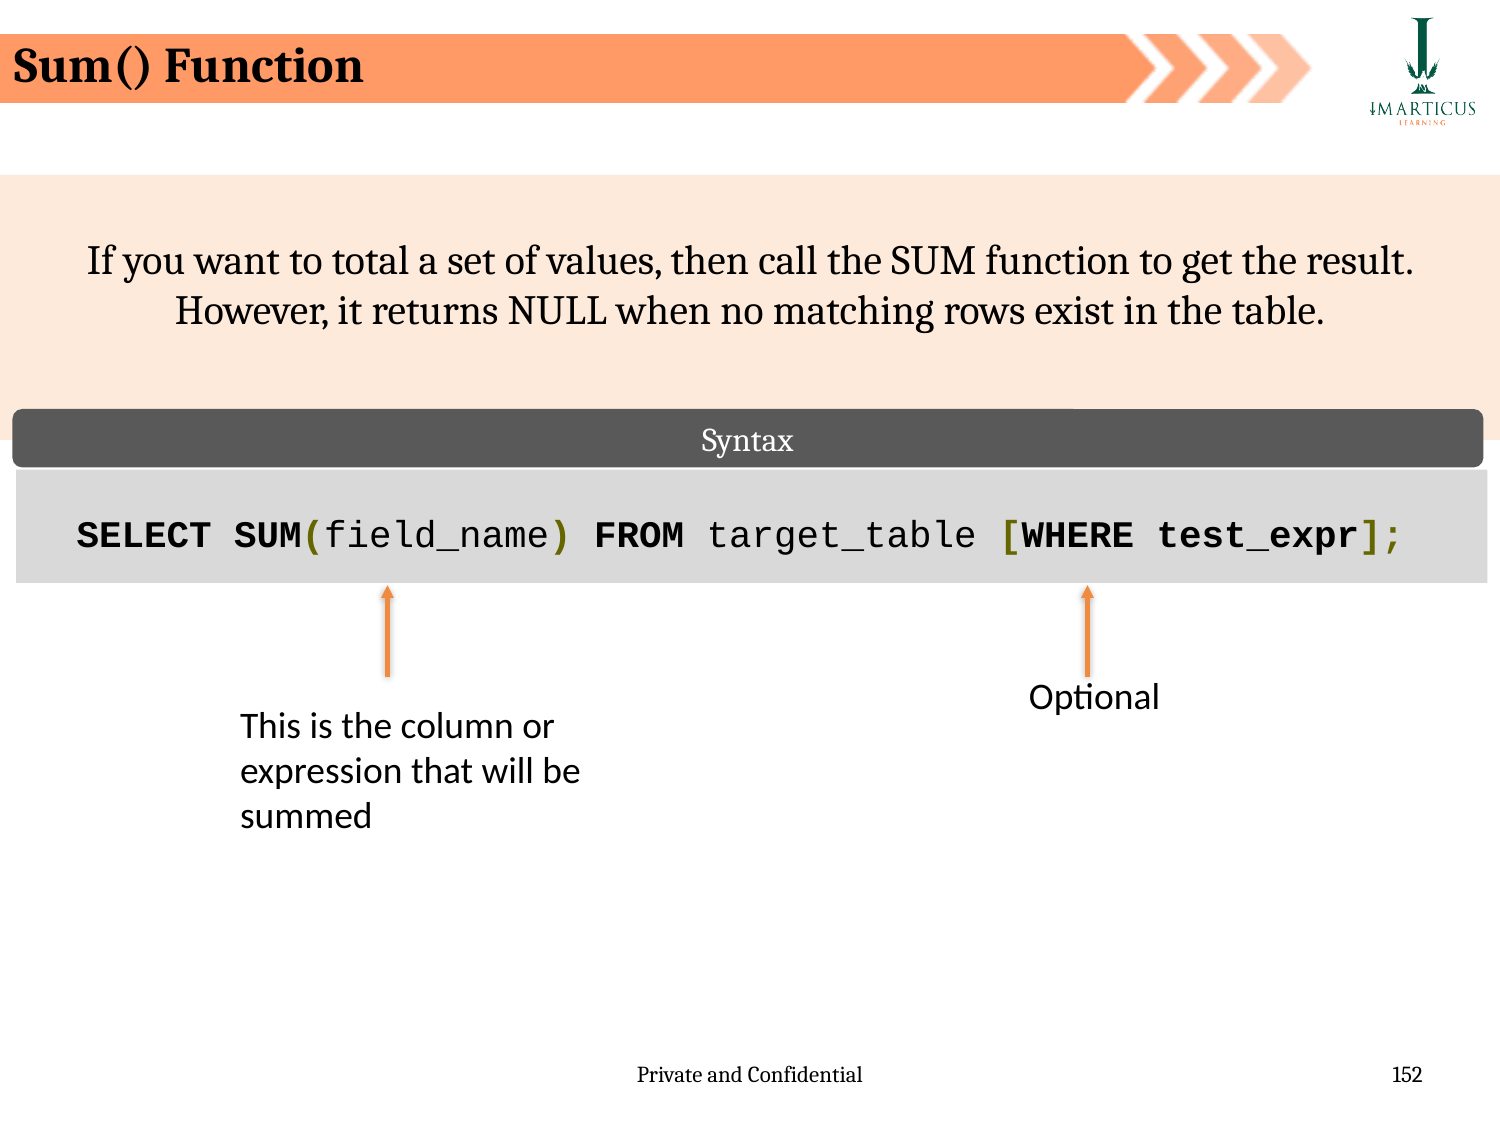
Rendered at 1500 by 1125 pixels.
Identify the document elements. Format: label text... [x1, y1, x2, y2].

text_box Optional [1014, 664, 1176, 725]
text_box For Example: [1088, 593, 1093, 677]
picture [1138, 0, 1500, 150]
text_box If you want to total a set of values, then call the SUM function to get the result. However, it returns NULL when no matching rows exist in the table. [0, 174, 1500, 440]
text_box For Example: [388, 593, 393, 677]
text_box This is the column or expression that will be summed [225, 693, 701, 844]
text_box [12, 408, 1488, 584]
text_box Sum() Function [0, 24, 1138, 118]
